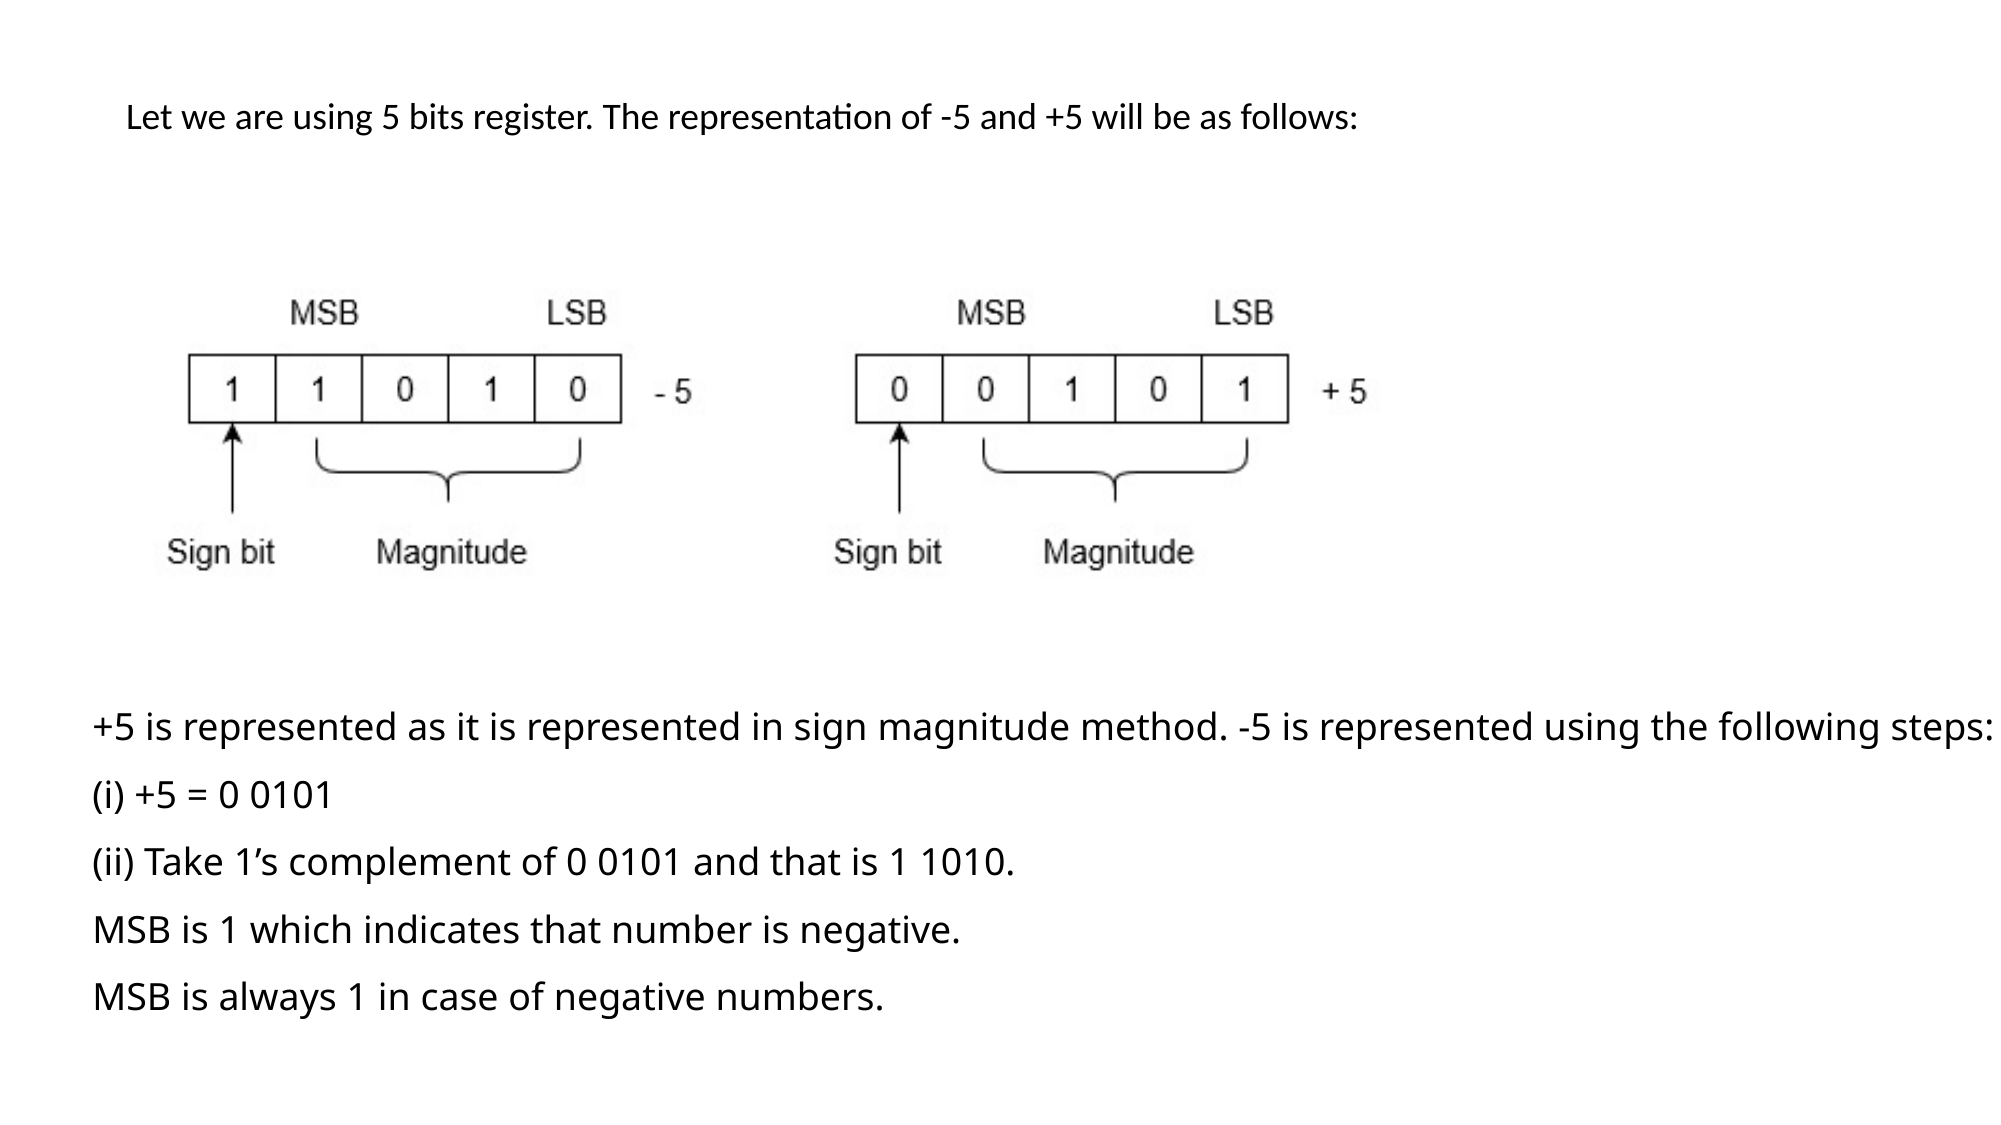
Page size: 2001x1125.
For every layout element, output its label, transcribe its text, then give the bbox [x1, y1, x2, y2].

text_box Let we are using 5 bits register. The representation of -5 and +5 will be as follows: [111, 84, 1691, 145]
picture [137, 253, 1417, 607]
text_box +5 is represented as it is represented in sign magnitude method. -5 is represented using the following steps: (i) +5 = 0 0101 (ii) Take 1’s complement of 0 0101 and that is 1 1010. MSB is 1 which indicates that number is negative. MSB is always 1 in case of negative numbers. [77, 605, 2000, 1026]
